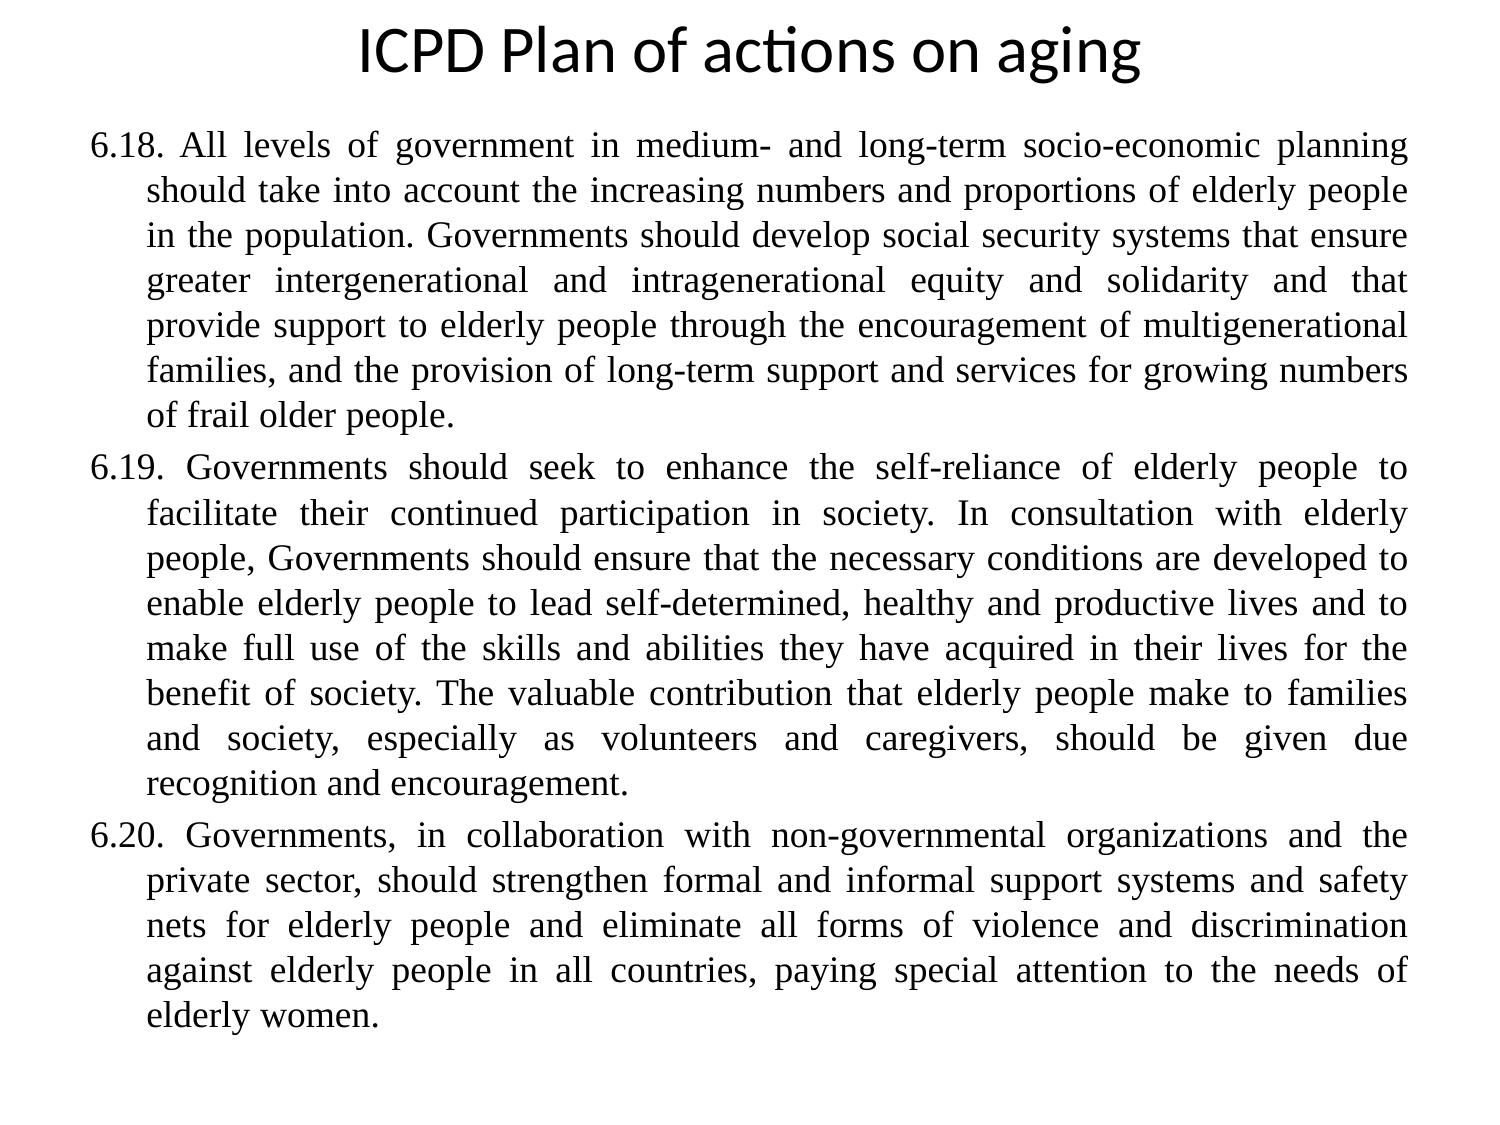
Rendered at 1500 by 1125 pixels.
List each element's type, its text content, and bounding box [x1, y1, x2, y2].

list 6.18. All levels of government in medium- and long-term socio-economic planning should take into account the increasing numbers and proportions of elderly people in the population. Governments should develop social security systems that ensure greater intergenerational and intragenerational equity and solidarity and that provide support to elderly people through the encouragement of multigenerational families, and the provision of long-term support and services for growing numbers of frail older people. 6.19. Governments should seek to enhance the self-reliance of elderly people to facilitate their continued participation in society. In consultation with elderly people, Governments should ensure that the necessary conditions are developed to enable elderly people to lead self-determined, healthy and productive lives and to make full use of the skills and abilities they have acquired in their lives for the benefit of society. The valuable contribution that elderly people make to families and society, especially as volunteers and caregivers, should be given due recognition and encouragement. 6.20. Governments, in collaboration with non-governmental organizations and the private sector, should strengthen formal and informal support systems and safety nets for elderly people and eliminate all forms of violence and discrimination against elderly people in all countries, paying special attention to the needs of elderly women. [75, 112, 1425, 1075]
title ICPD Plan of actions on aging [75, 0, 1425, 93]
